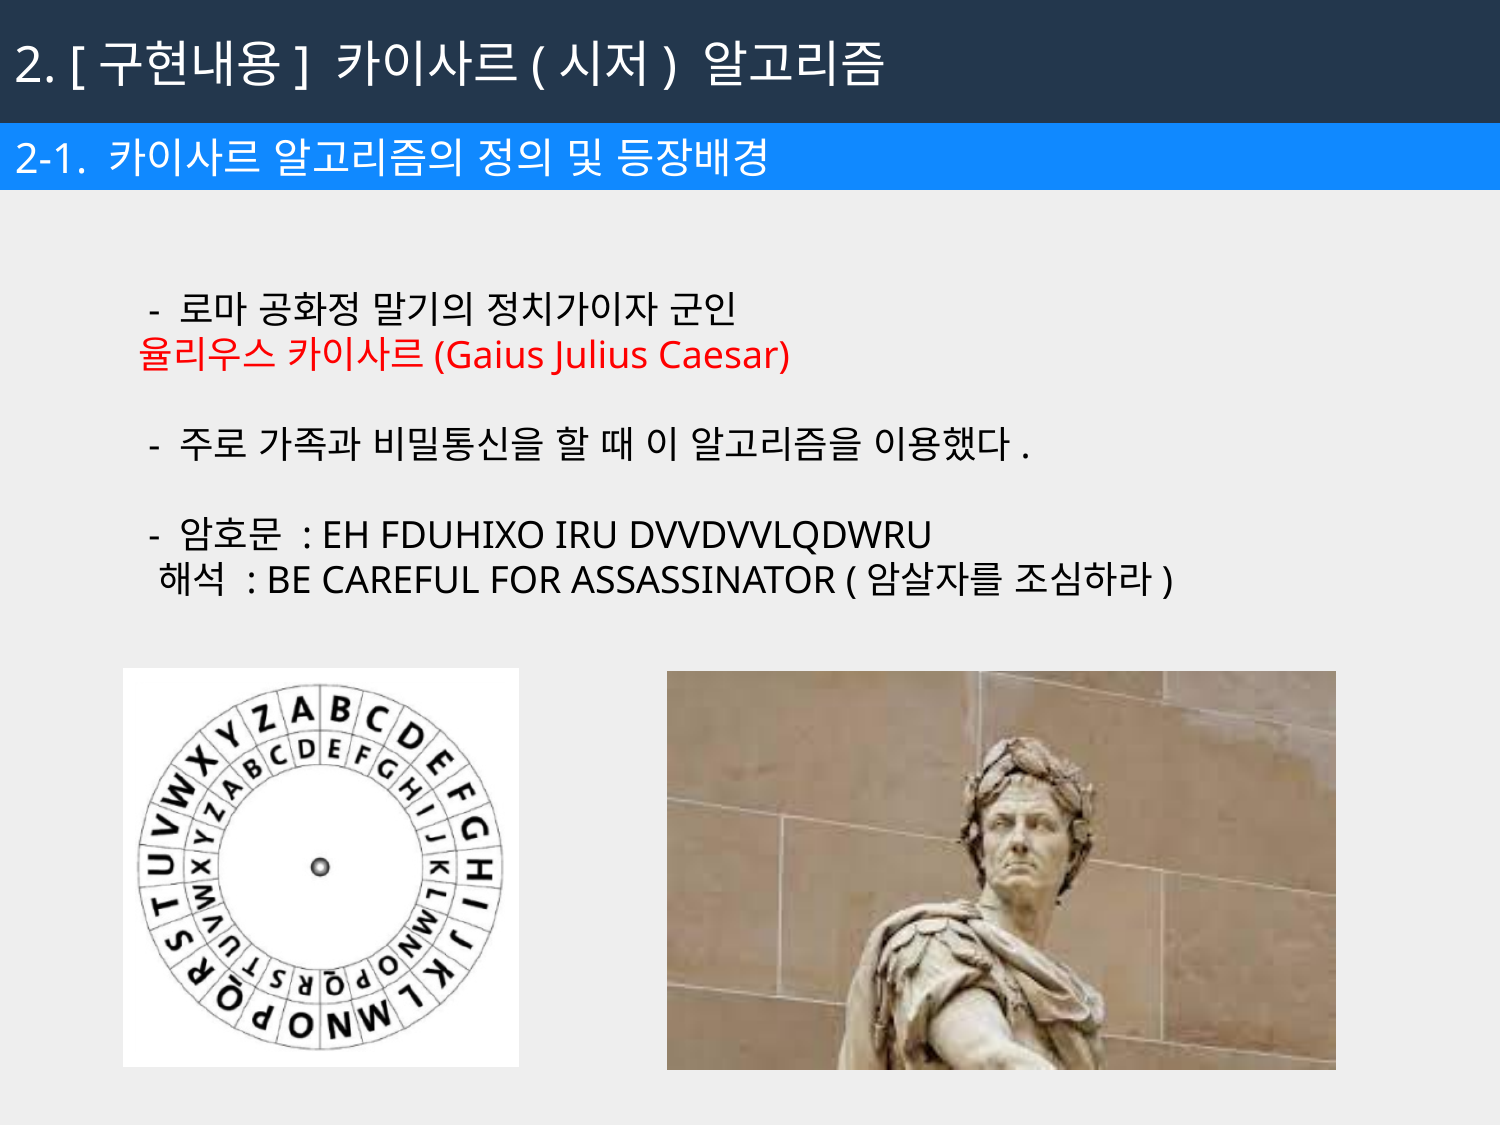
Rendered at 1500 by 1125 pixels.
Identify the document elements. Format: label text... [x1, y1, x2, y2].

text_box [0, 190, 1500, 1125]
text_box - 로마 공화정 말기의 정치가이자 군인 율리우스 카이사르(Gaius Julius Caesar) - 주로 가족과 비밀통신을 할 때 이 알고리즘을 이용했다. - 암호문 : EH FDUHIXO IRU DVVDVVLQDWRU 해석 : BE CAREFUL FOR ASSASSINATOR (암살자를 조심하라) [123, 278, 1376, 699]
text_box 2-1. 카이사르 알고리즘의 정의 및 등장배경 [0, 123, 1500, 190]
picture [666, 671, 1337, 1070]
text_box 2. [구현내용] 카이사르(시저) 알고리즘 [0, 0, 1500, 123]
picture [123, 668, 519, 1067]
